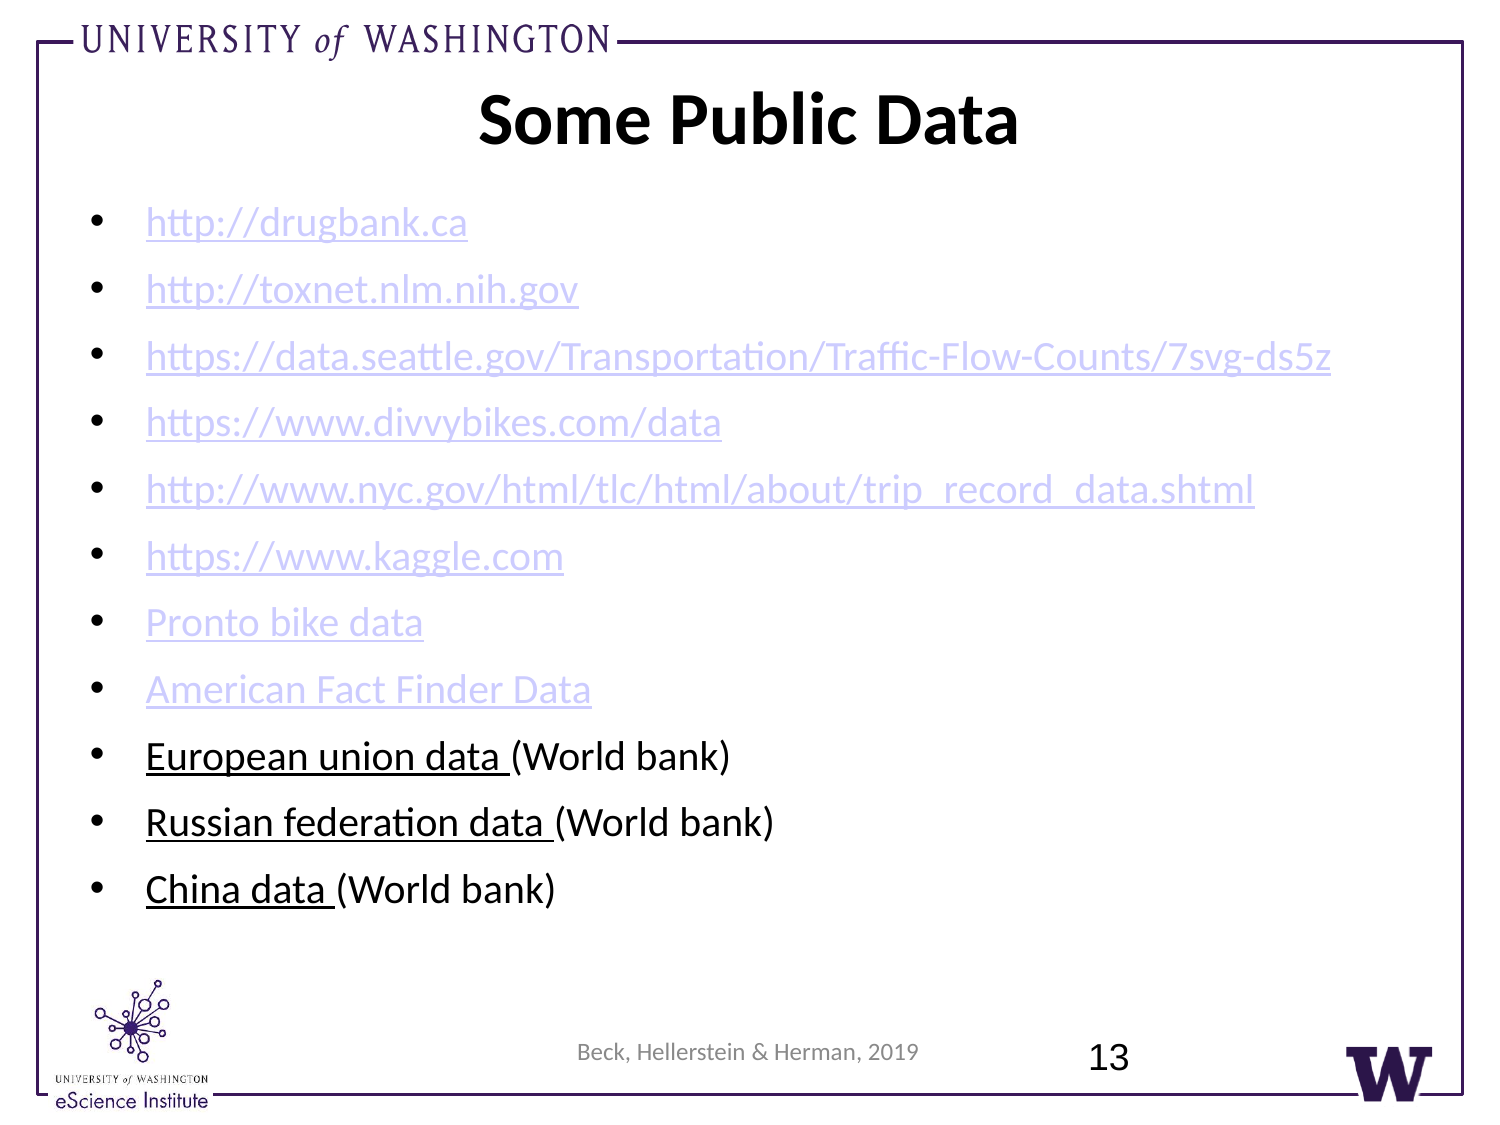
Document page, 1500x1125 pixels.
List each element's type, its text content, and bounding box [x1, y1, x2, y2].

text_box http://drugbank.ca http://toxnet.nlm.nih.gov https://data.seattle.gov/Transportation/Traffic-Flow-Counts/7svg-ds5z https://www.divvybikes.com/data http://www.nyc.gov/html/tlc/html/about/trip_record_data.shtml https://www.kaggle.com Pronto bike data American Fact Finder Data European union data (World bank) Russian federation data (World bank) China data (World bank) [74, 187, 1425, 898]
footer Beck, Hellerstein & Herman, 2019 [510, 1027, 986, 1088]
picture [48, 978, 213, 1113]
text_box Some Public Data [74, 62, 1425, 187]
text_box 13 [1073, 1024, 1300, 1085]
picture [1339, 1041, 1438, 1107]
picture [81, 24, 609, 61]
